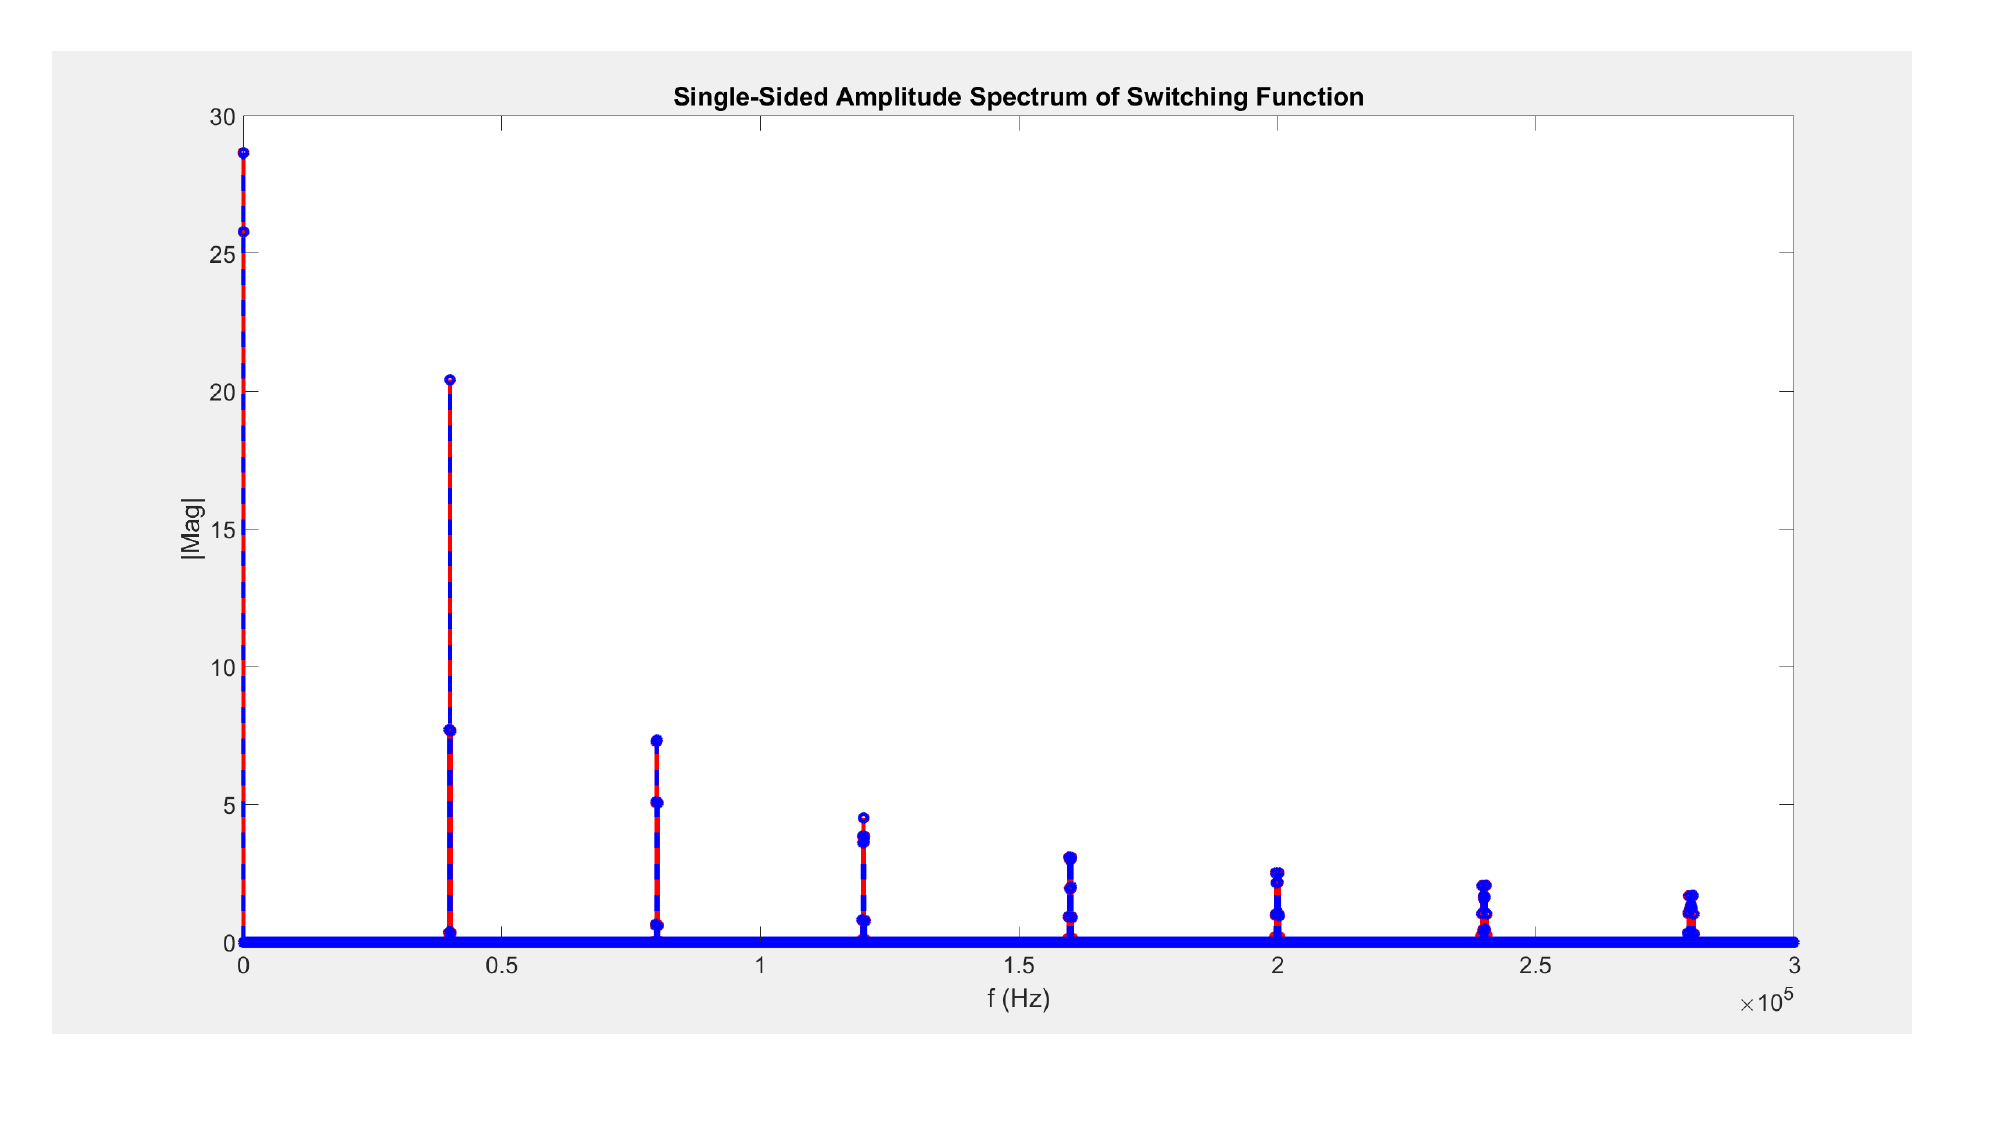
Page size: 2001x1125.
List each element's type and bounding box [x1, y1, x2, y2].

picture [52, 51, 1912, 1034]
